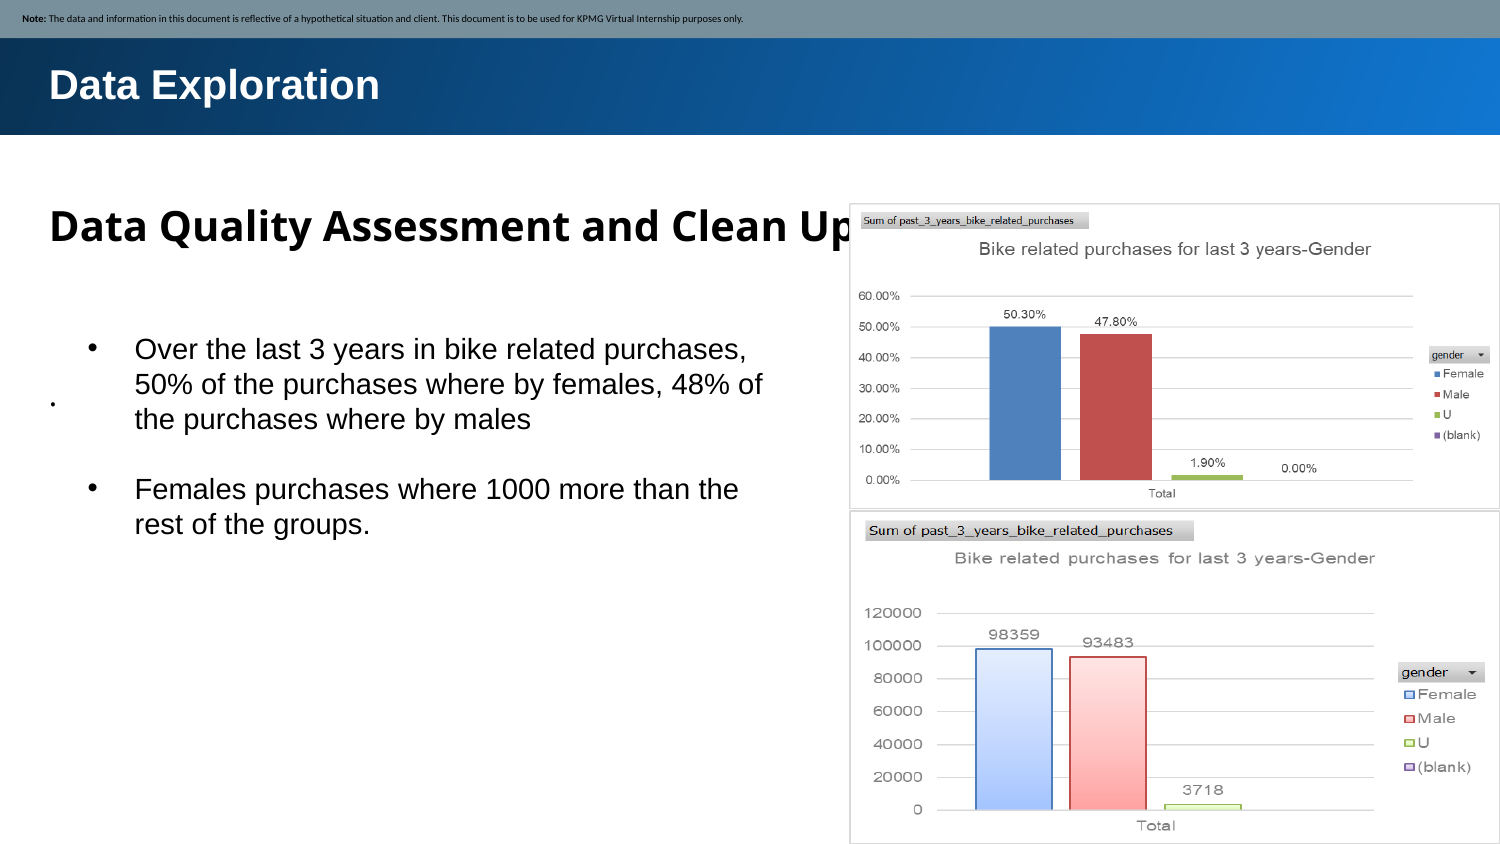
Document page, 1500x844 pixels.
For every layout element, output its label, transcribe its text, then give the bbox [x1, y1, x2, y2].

text_box Over the last 3 years in bike related purchases, 50% of the purchases where by females, 48% of the purchases where by males Females purchases where 1000 more than the rest of the groups. [80, 322, 804, 548]
picture [849, 202, 1500, 844]
text_box Data Exploration [33, 43, 1439, 124]
text_box Data Quality Assessment and Clean Up [33, 177, 1439, 266]
text_box Note: The data and information in this document is reflective of a hypothetical situation and client. This document is to be used for KPMG Virtual Internship purposes only. [0, 0, 1500, 39]
text_box [0, 39, 1500, 135]
text_box . [33, 355, 80, 472]
